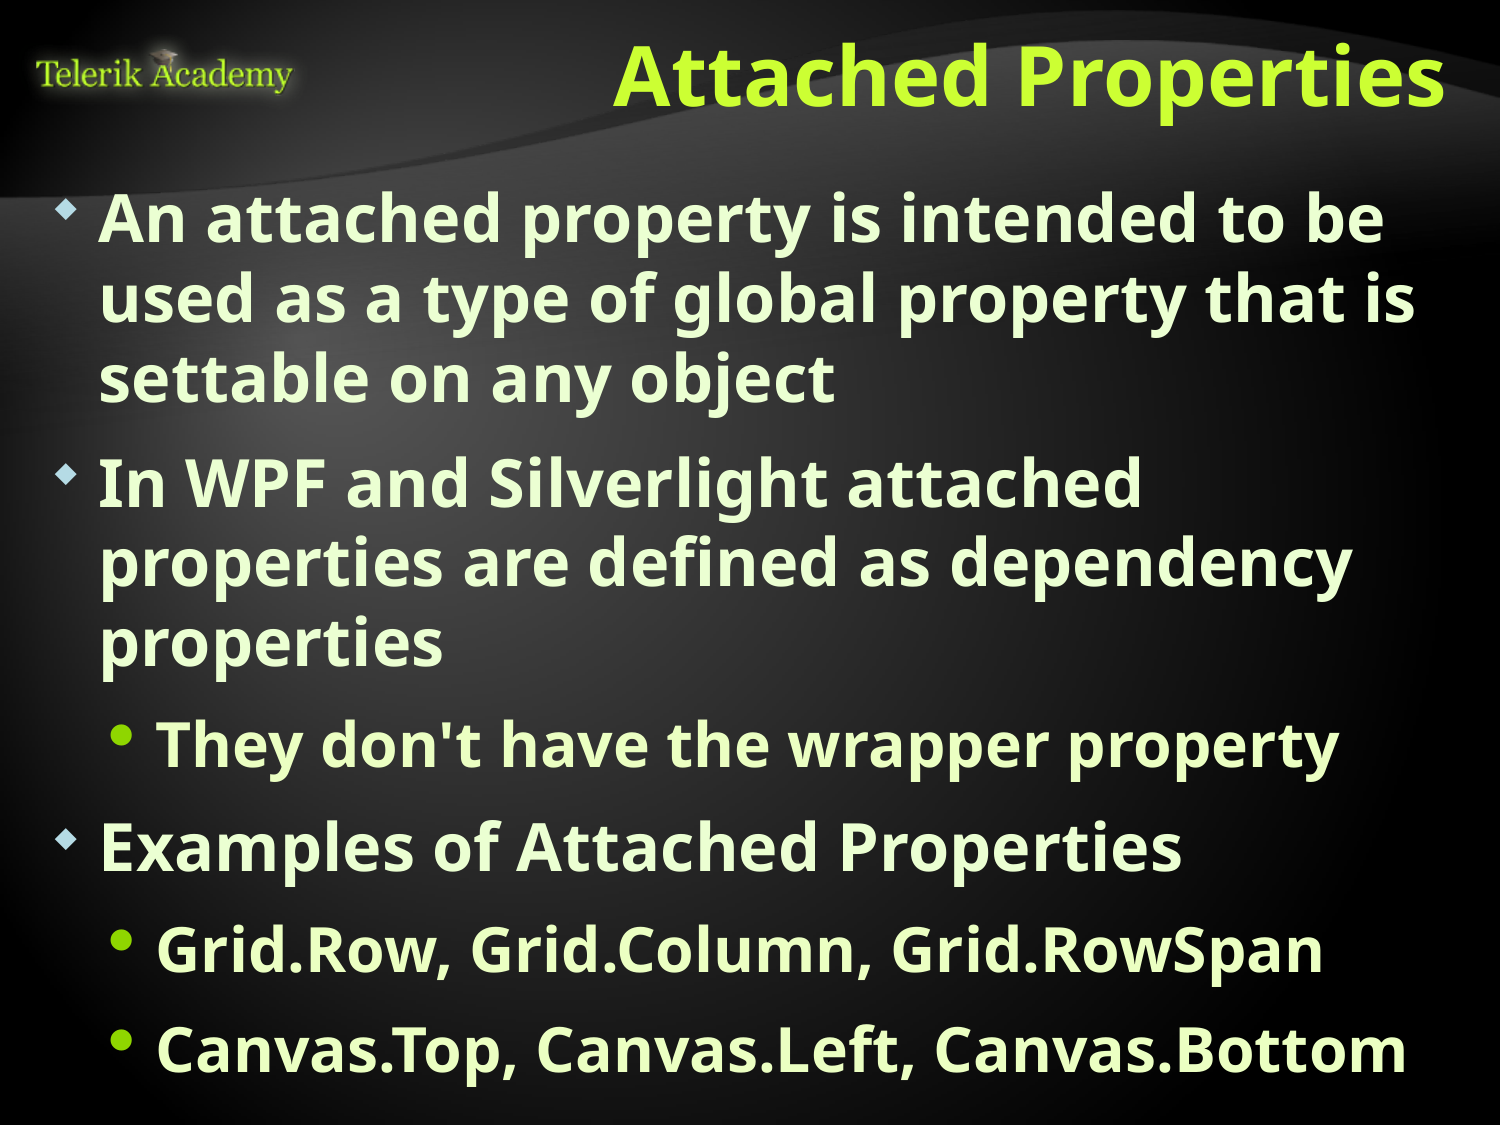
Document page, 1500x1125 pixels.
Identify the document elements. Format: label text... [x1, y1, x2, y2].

list An attached property is intended to be used as a type of global property that is settable on any object In WPF and Silverlight attached properties are defined as dependency properties They don't have the wrapper property Examples of Attached Properties Grid.Row, Grid.Column, Grid.RowSpan Canvas.Top, Canvas.Left, Canvas.Bottom [37, 168, 1463, 1069]
picture [0, 0, 1500, 1125]
title Attached Properties [300, 12, 1463, 150]
